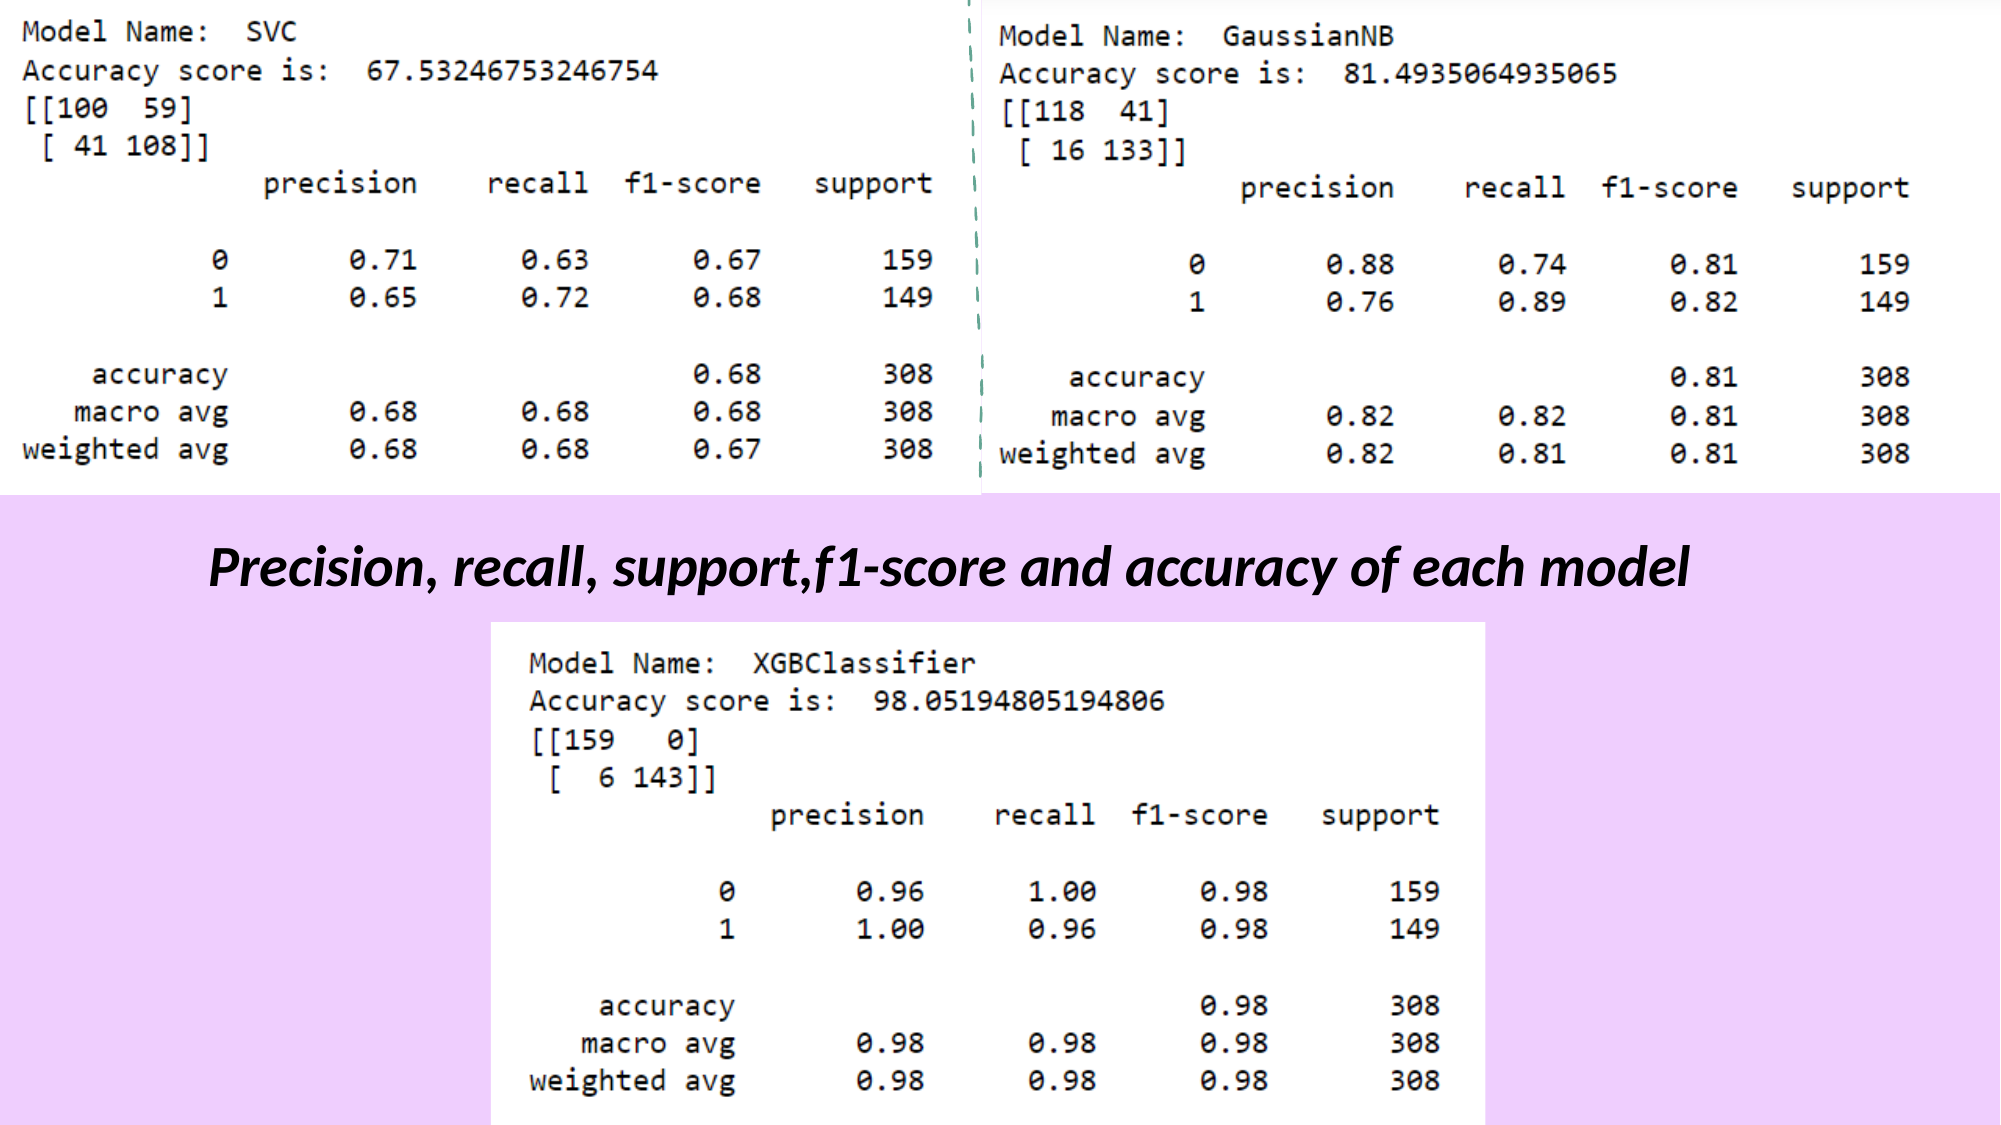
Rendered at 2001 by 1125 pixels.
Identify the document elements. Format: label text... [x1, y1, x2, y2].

text_box Precision, recall, support,f1-score and accuracy of each model [113, 521, 1787, 606]
picture [490, 622, 1486, 1125]
picture [0, 0, 2001, 495]
